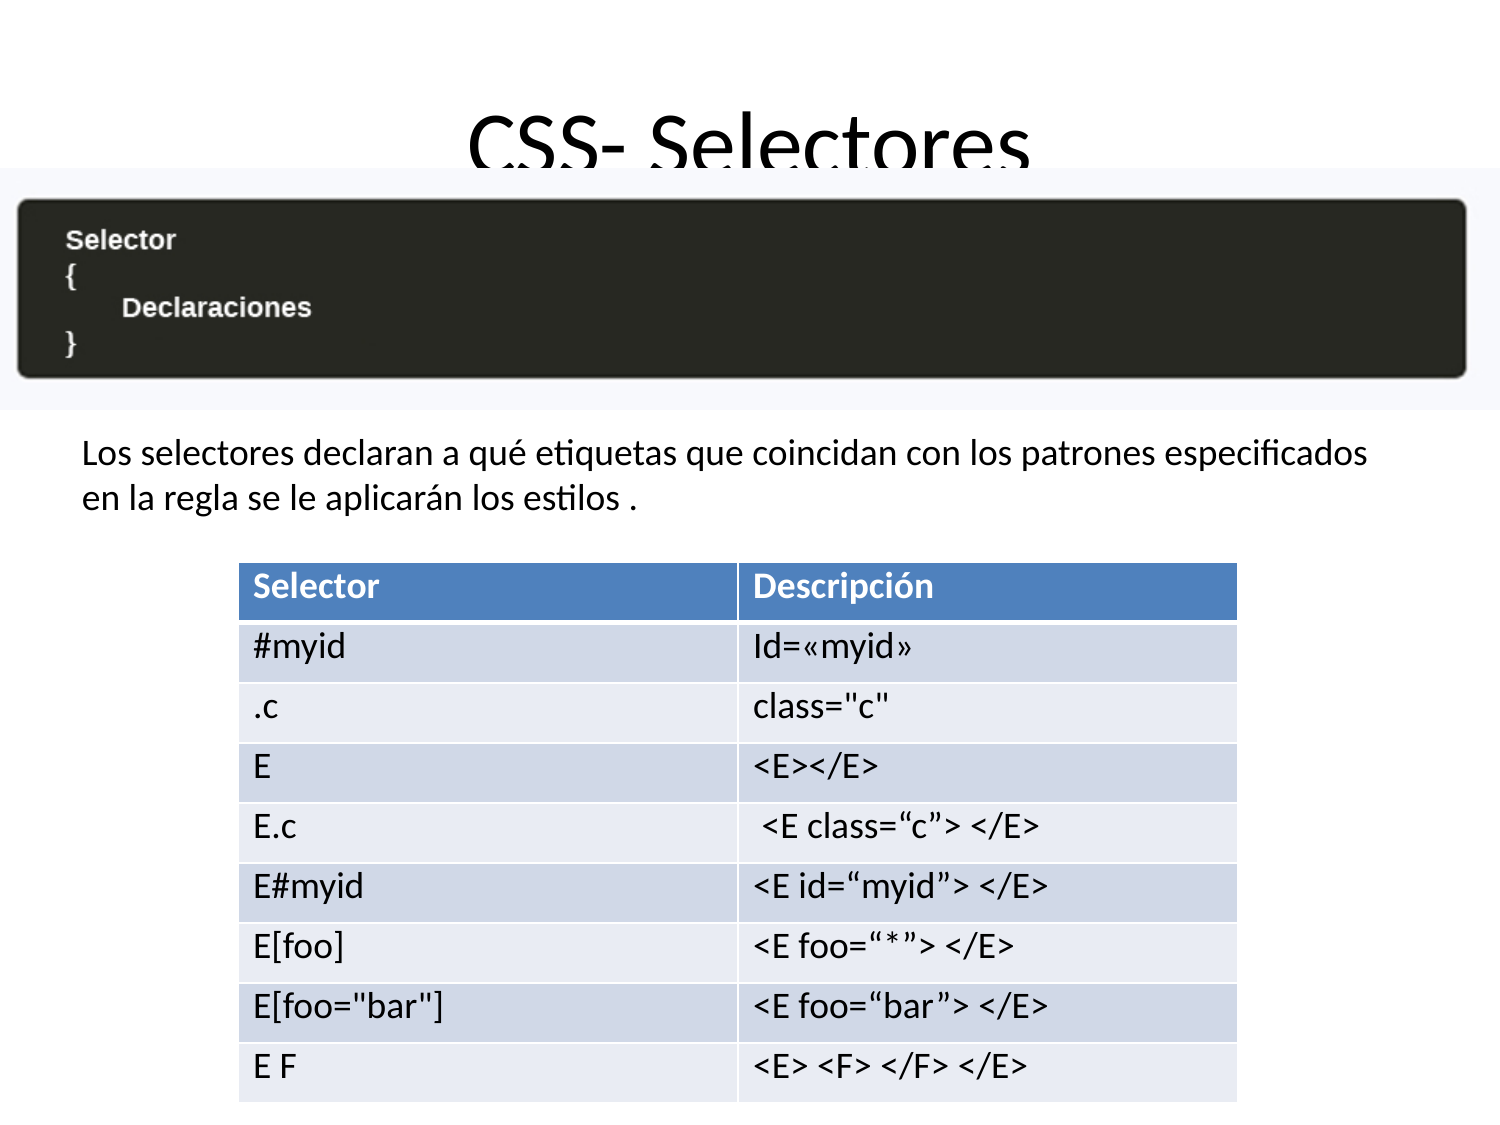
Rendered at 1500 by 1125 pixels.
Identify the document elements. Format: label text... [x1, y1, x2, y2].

table_cell E#myid [239, 864, 737, 922]
table_cell Id=«myid» [739, 625, 1237, 682]
table_cell <E></E> [739, 744, 1237, 802]
table_header Selector [239, 563, 737, 620]
table_header Descripción [739, 563, 1237, 620]
table_cell E[foo] [239, 924, 737, 982]
table_cell E.c [239, 804, 737, 862]
table_cell <E> <F> </F> </E> [739, 1044, 1237, 1102]
table_cell <E class=“c”> </E> [739, 804, 1237, 862]
table_cell .c [239, 684, 737, 742]
table_cell class="c" [739, 684, 1237, 742]
table_cell <E foo=“*”> </E> [739, 924, 1237, 982]
text_box Los selectores declaran a qué etiquetas que coincidan con los patrones especificados en la regla se le aplicarán los estilos . [67, 420, 1414, 526]
title CSS- Selectores [75, 45, 1425, 166]
table_cell #myid [239, 625, 737, 682]
table_cell E[foo="bar"] [239, 984, 737, 1042]
table_cell <E foo=“bar”> </E> [739, 984, 1237, 1042]
picture [0, 168, 1500, 410]
table_cell <E id=“myid”> </E> [739, 864, 1237, 922]
table_cell E F [239, 1044, 737, 1102]
table_cell E [239, 744, 737, 802]
